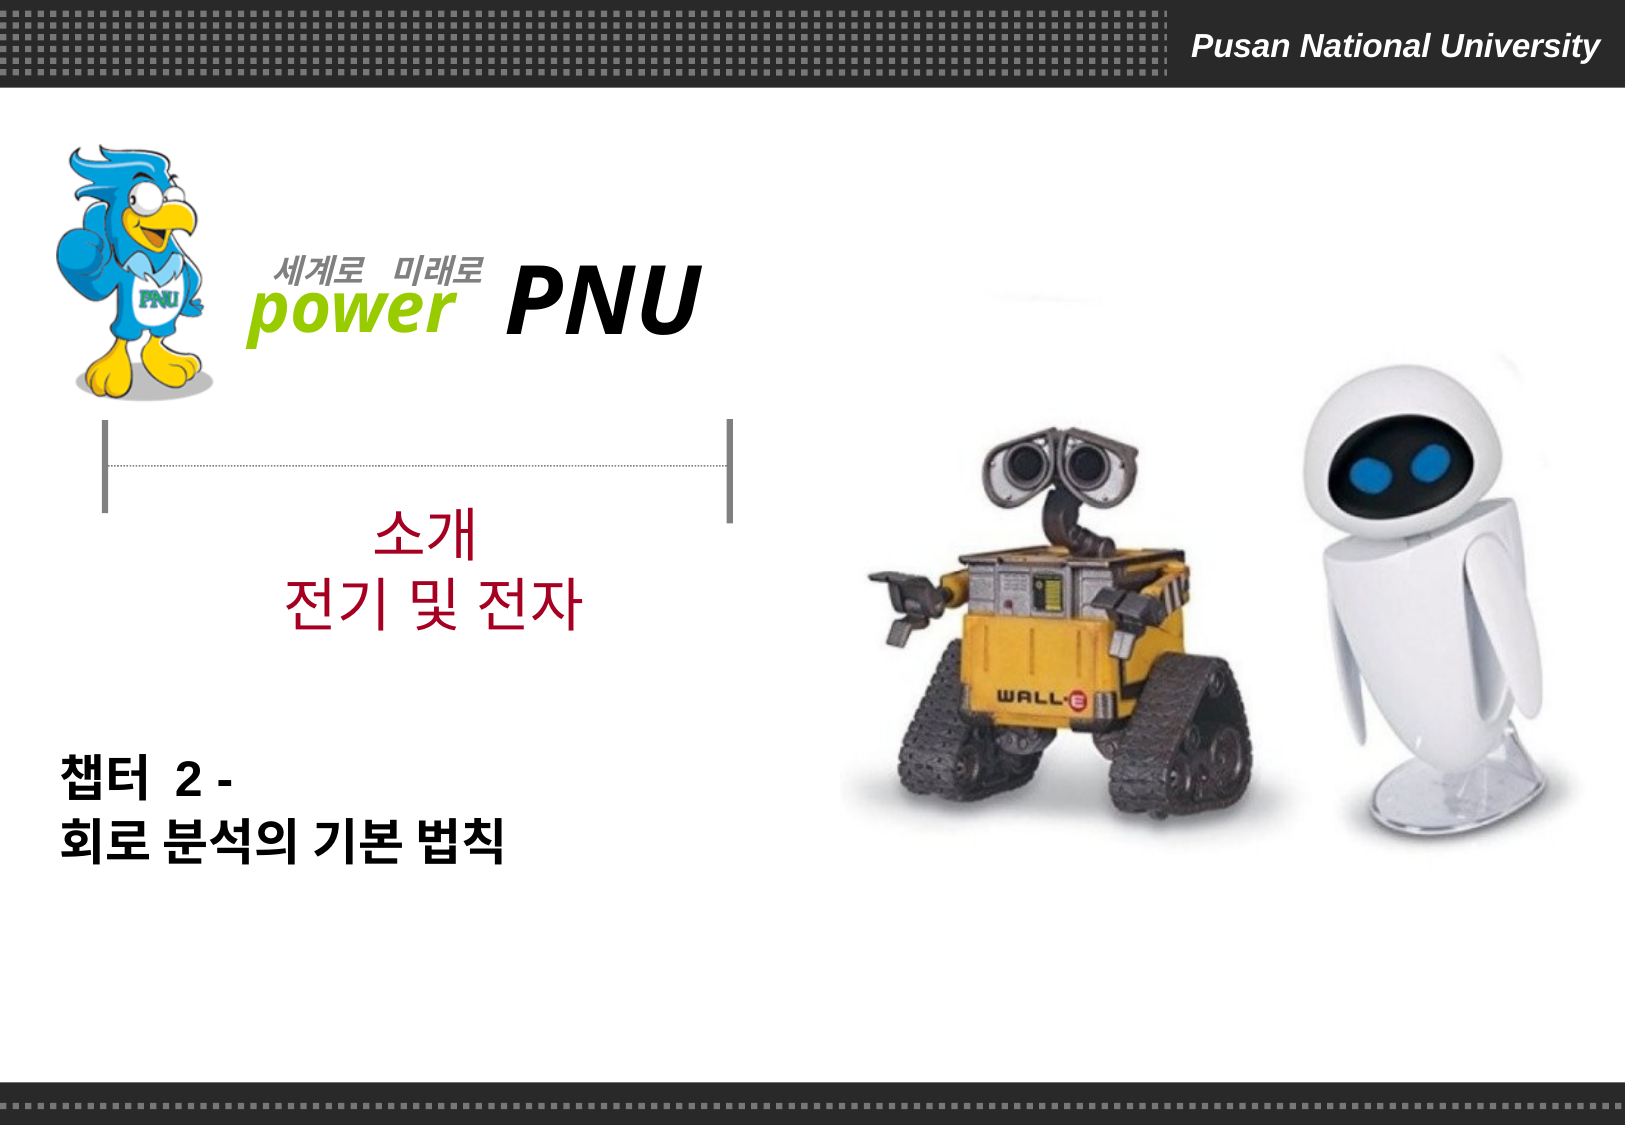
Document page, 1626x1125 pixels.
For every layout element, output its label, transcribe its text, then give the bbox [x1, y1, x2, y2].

title 소개 전기 및 전자 [32, 515, 836, 690]
picture [840, 171, 1594, 972]
subtitle 챕터 2 - 회로 분석의 기본 법칙 [44, 745, 931, 853]
picture [55, 144, 214, 420]
